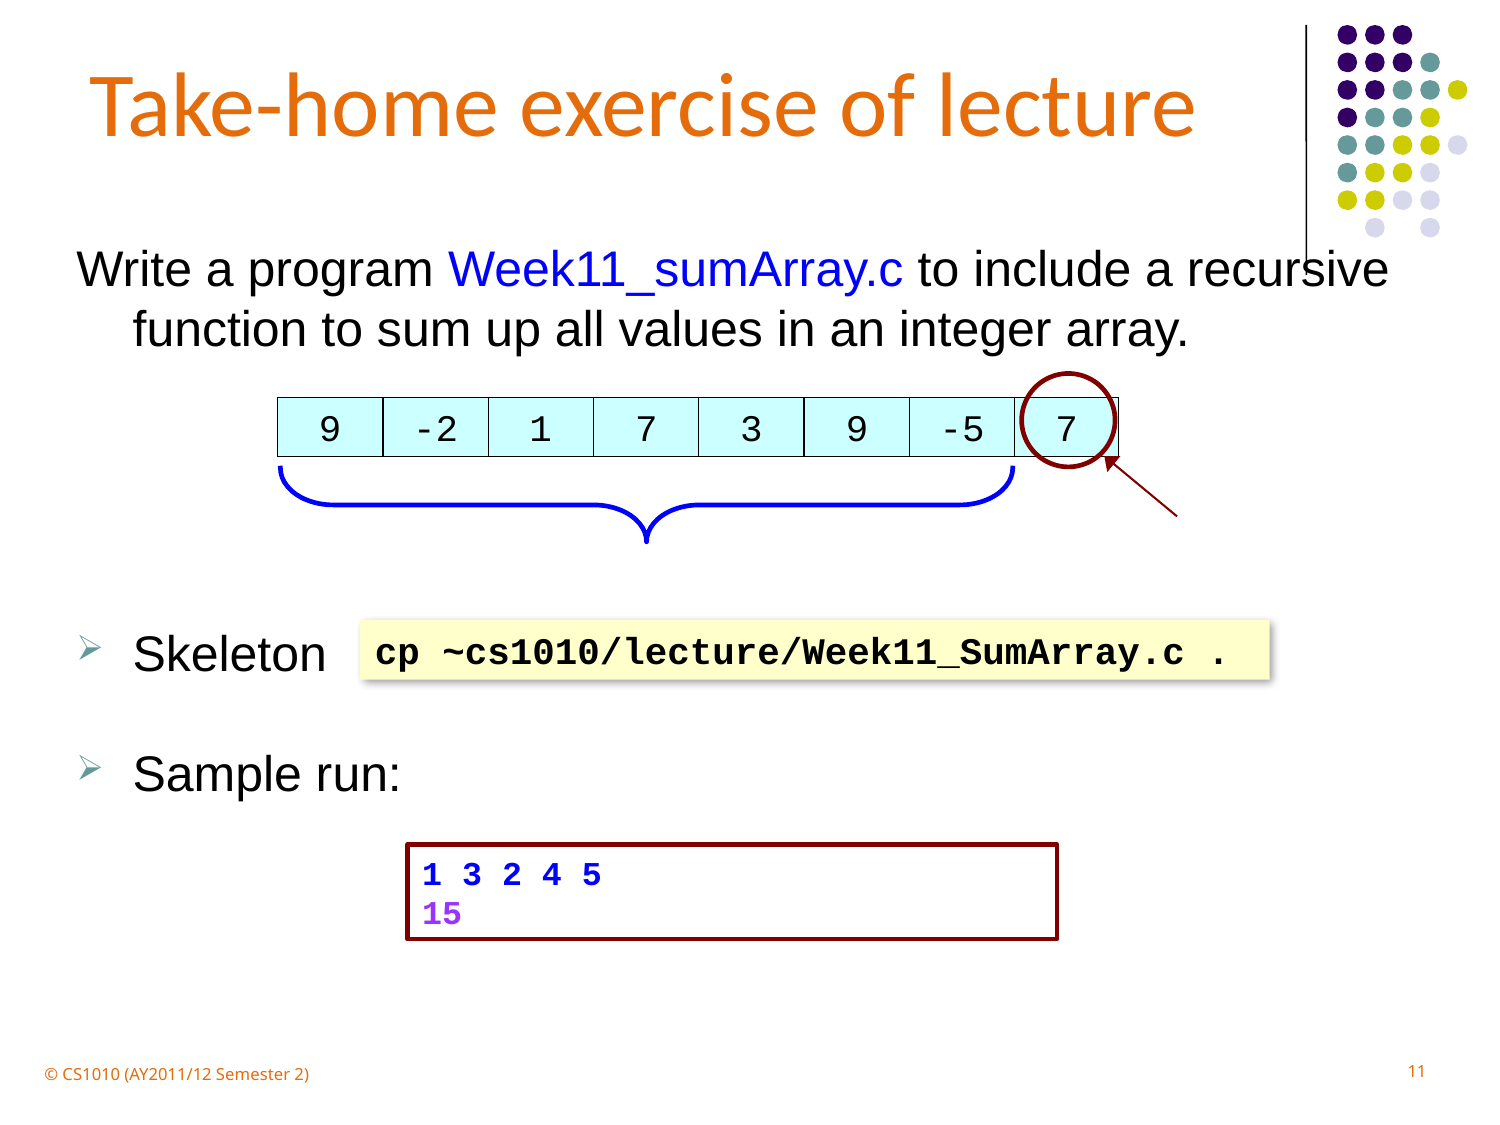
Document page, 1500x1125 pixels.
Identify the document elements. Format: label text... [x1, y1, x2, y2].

text_box cp ~cs1010/lecture/Week11_SumArray.c . [358, 618, 1272, 682]
text_box Take-home exercise of lecture [74, 37, 1425, 167]
text_box 1 3 2 4 5 15 [405, 842, 1059, 941]
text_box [1021, 373, 1177, 516]
text_box [280, 468, 1013, 542]
text_box Write a program Week11_sumArray.c to include a recursive function to sum up all values in an integer array. Skeleton Sample run: [61, 229, 1435, 764]
footer © CS1010 (AY2011/12 Semester 2) [29, 1055, 442, 1125]
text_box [277, 396, 1016, 458]
text_box 11 [1349, 1054, 1435, 1084]
